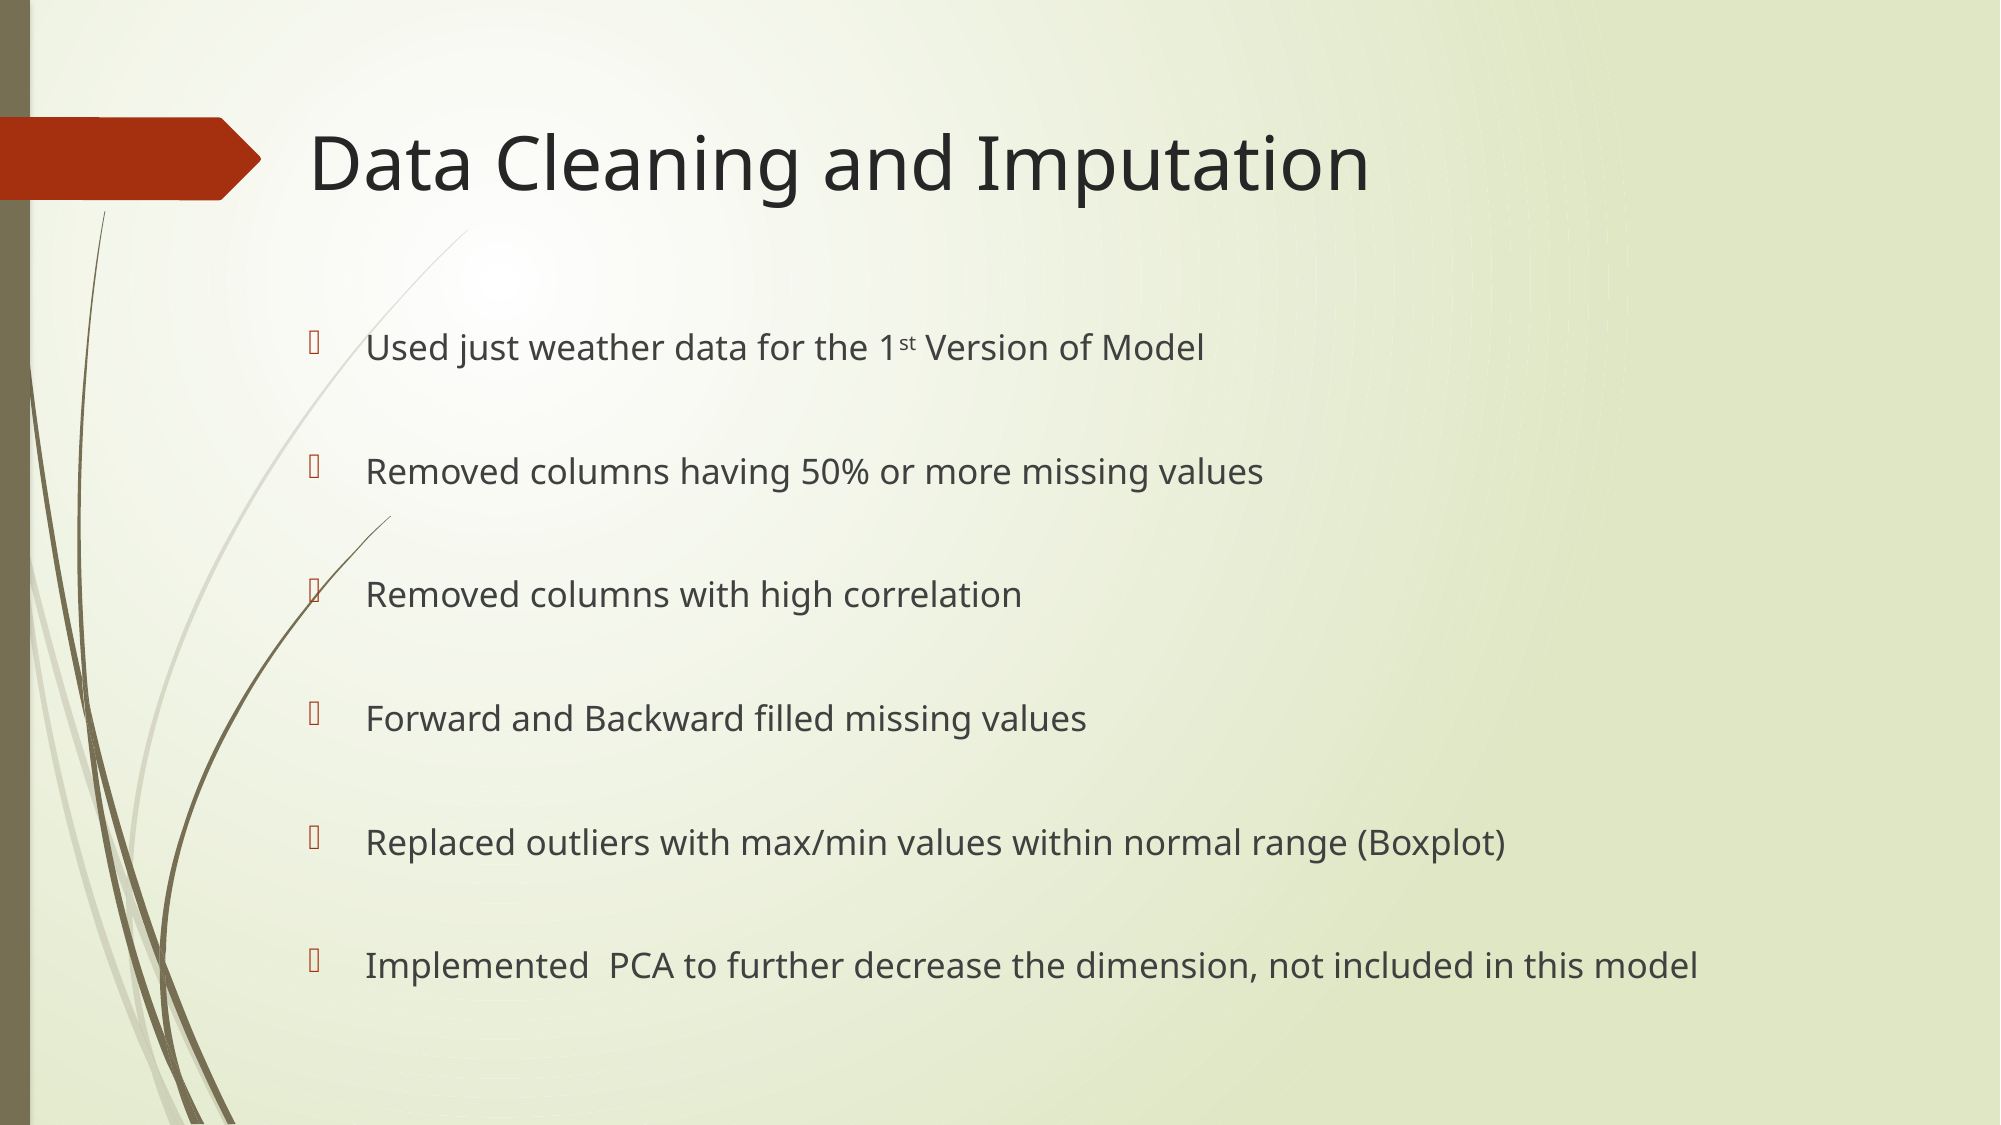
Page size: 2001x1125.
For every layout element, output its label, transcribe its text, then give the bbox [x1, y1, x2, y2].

list Used just weather data for the 1st Version of Model Removed columns having 50% or more missing values Removed columns with high correlation Forward and Backward filled missing values Replaced outliers with max/min values within normal range (Boxplot) Implemented PCA to further decrease the dimension, not included in this model [293, 318, 1756, 1002]
title Data Cleaning and Imputation [293, 107, 1756, 318]
